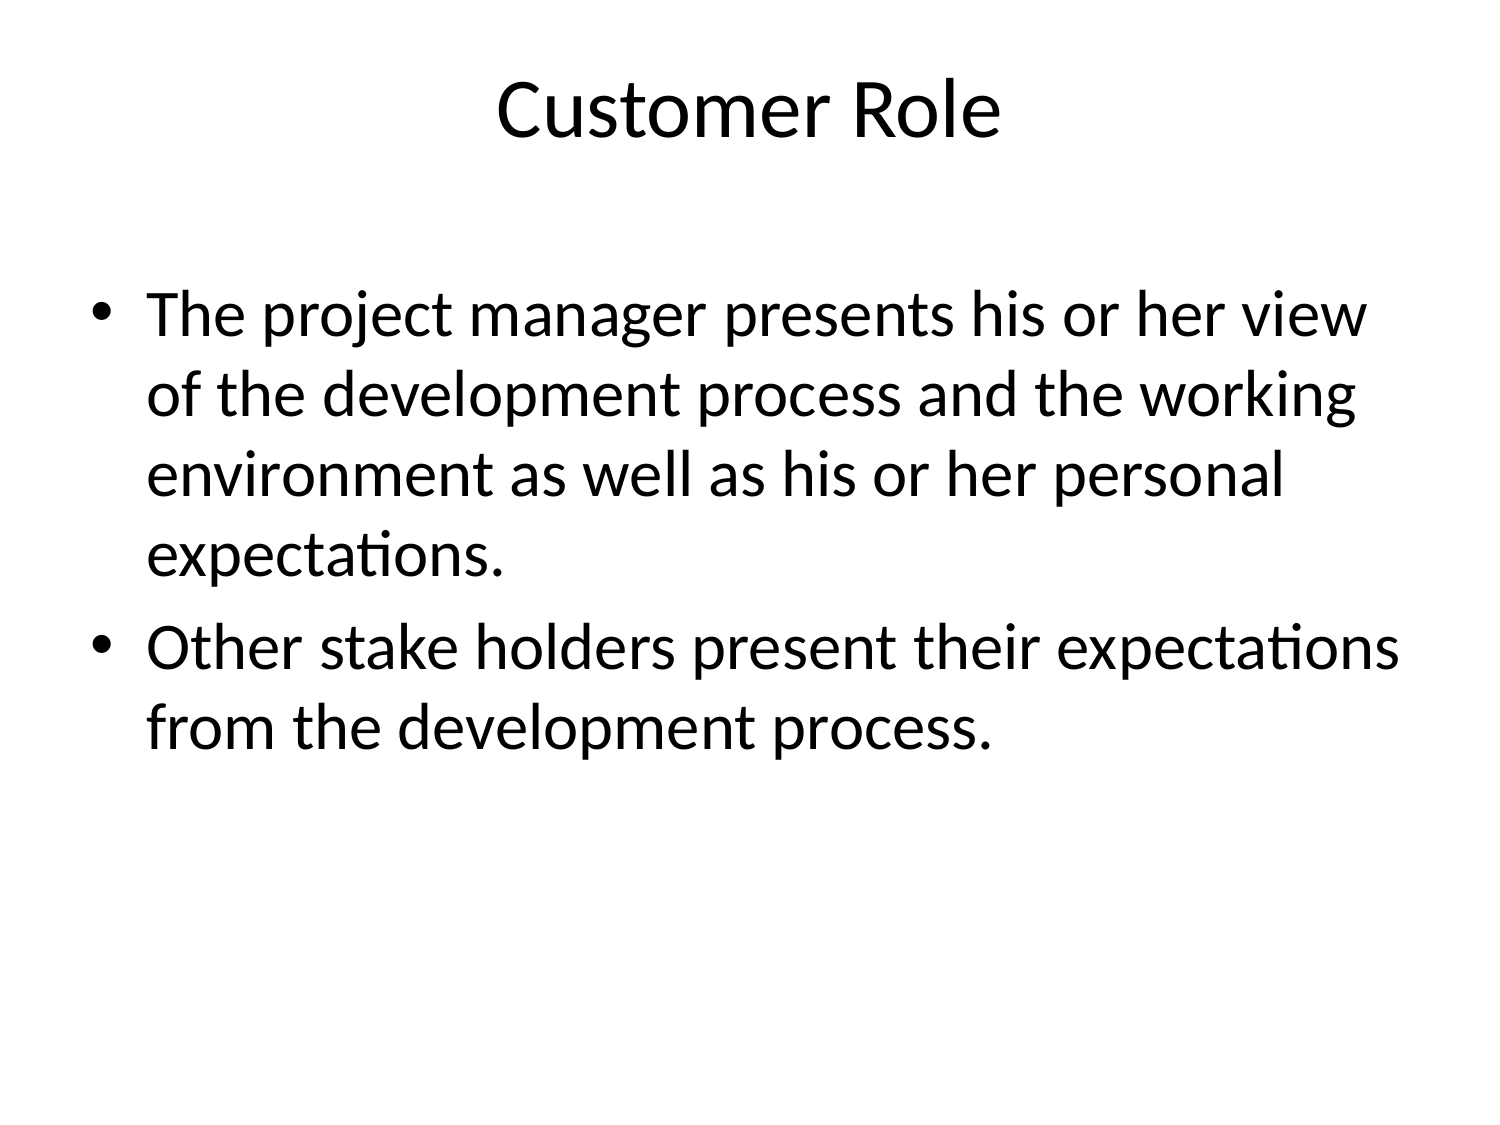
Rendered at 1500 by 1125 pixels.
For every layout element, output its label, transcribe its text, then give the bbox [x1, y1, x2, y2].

title Customer Role [75, 45, 1425, 163]
list The project manager presents his or her view of the development process and the working environment as well as his or her personal expectations. Other stake holders present their expectations from the development process. [75, 262, 1425, 1005]
